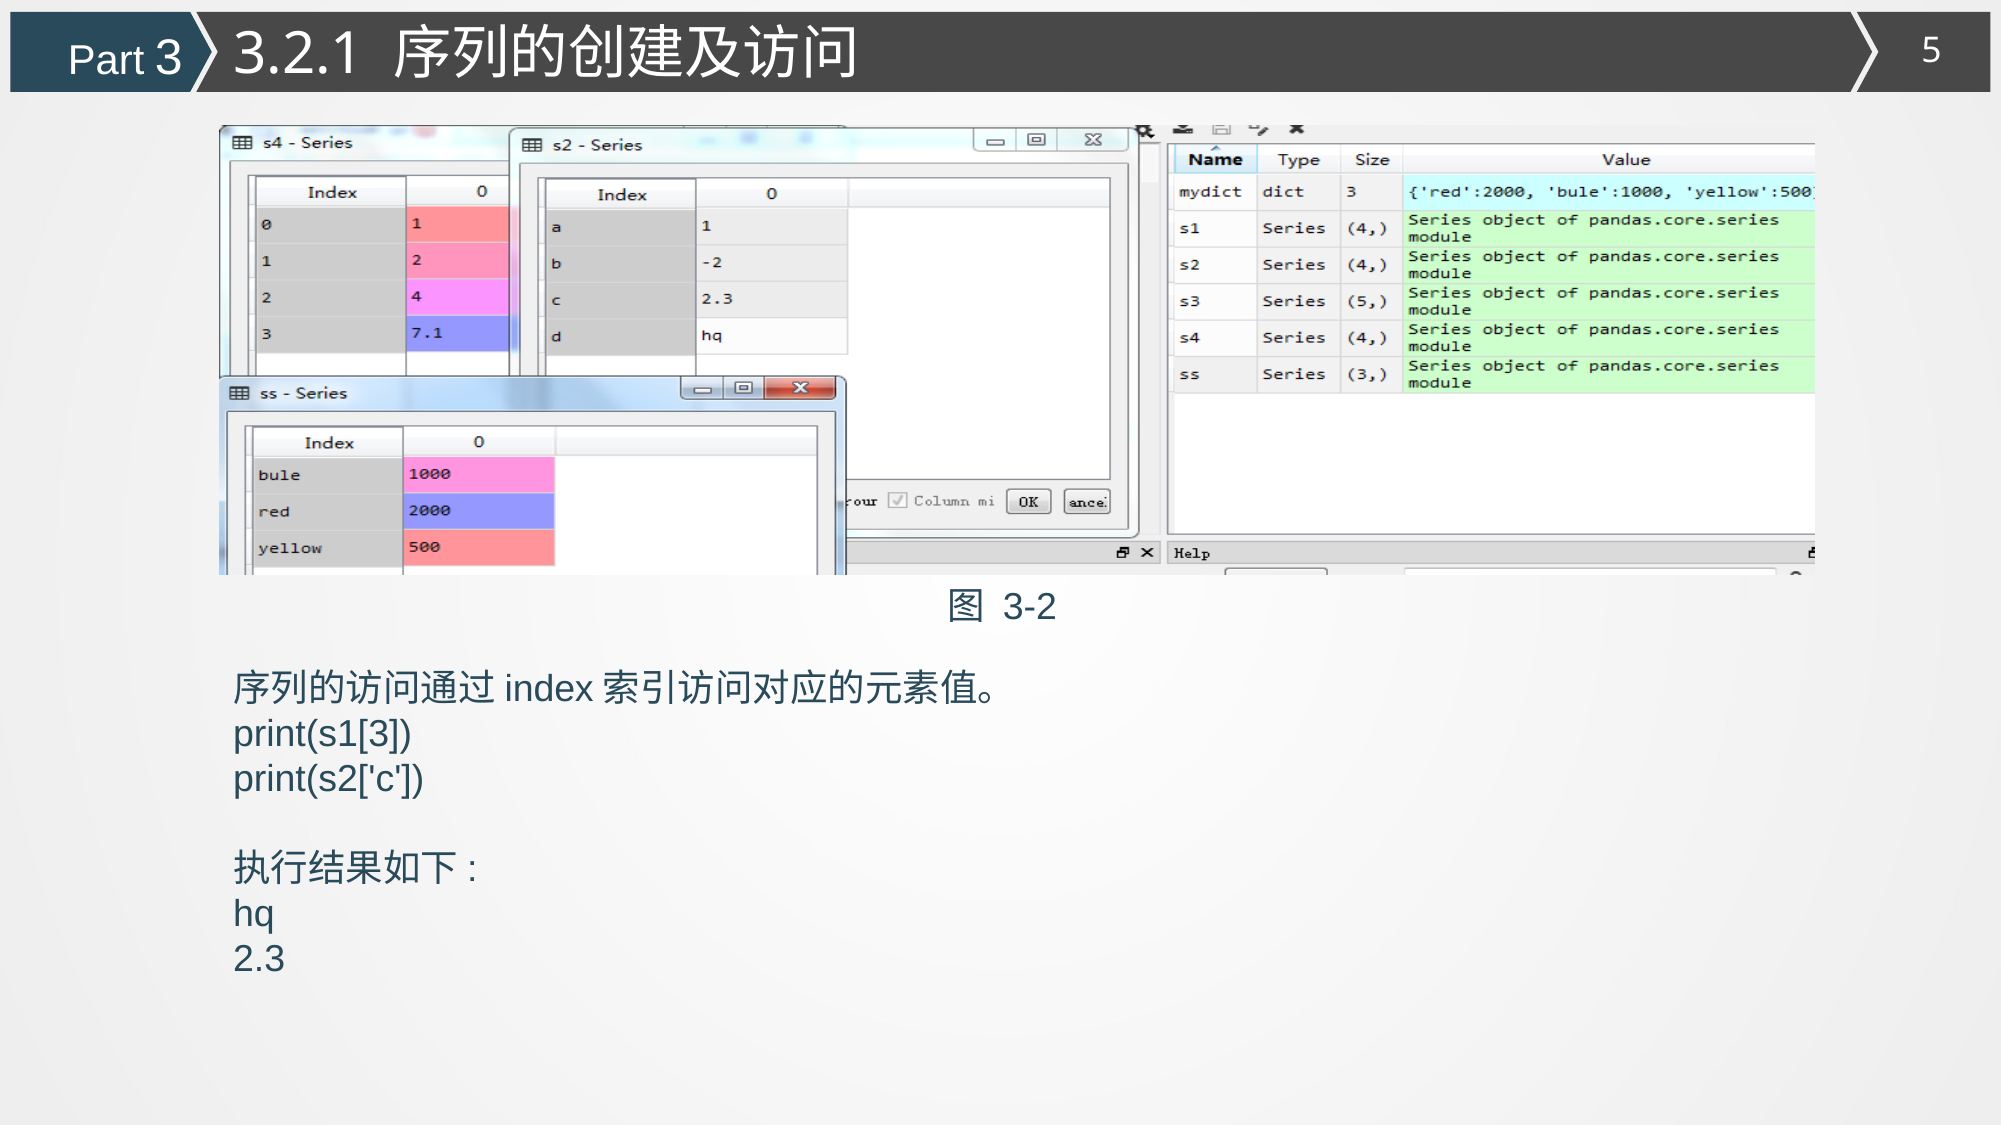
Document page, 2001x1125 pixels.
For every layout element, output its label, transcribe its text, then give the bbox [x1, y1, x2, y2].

text_box 序列的访问通过index索引访问对应的元素值。 print(s1[3]) print(s2['c']) 执行结果如下: hq 2.3 [218, 656, 1799, 987]
text_box 3.2.1 序列的创建及访问 [218, 7, 1343, 93]
picture [0, 0, 2001, 1125]
text_box 图 3-2 [780, 586, 1225, 634]
text_box Part 3 [22, 17, 198, 93]
